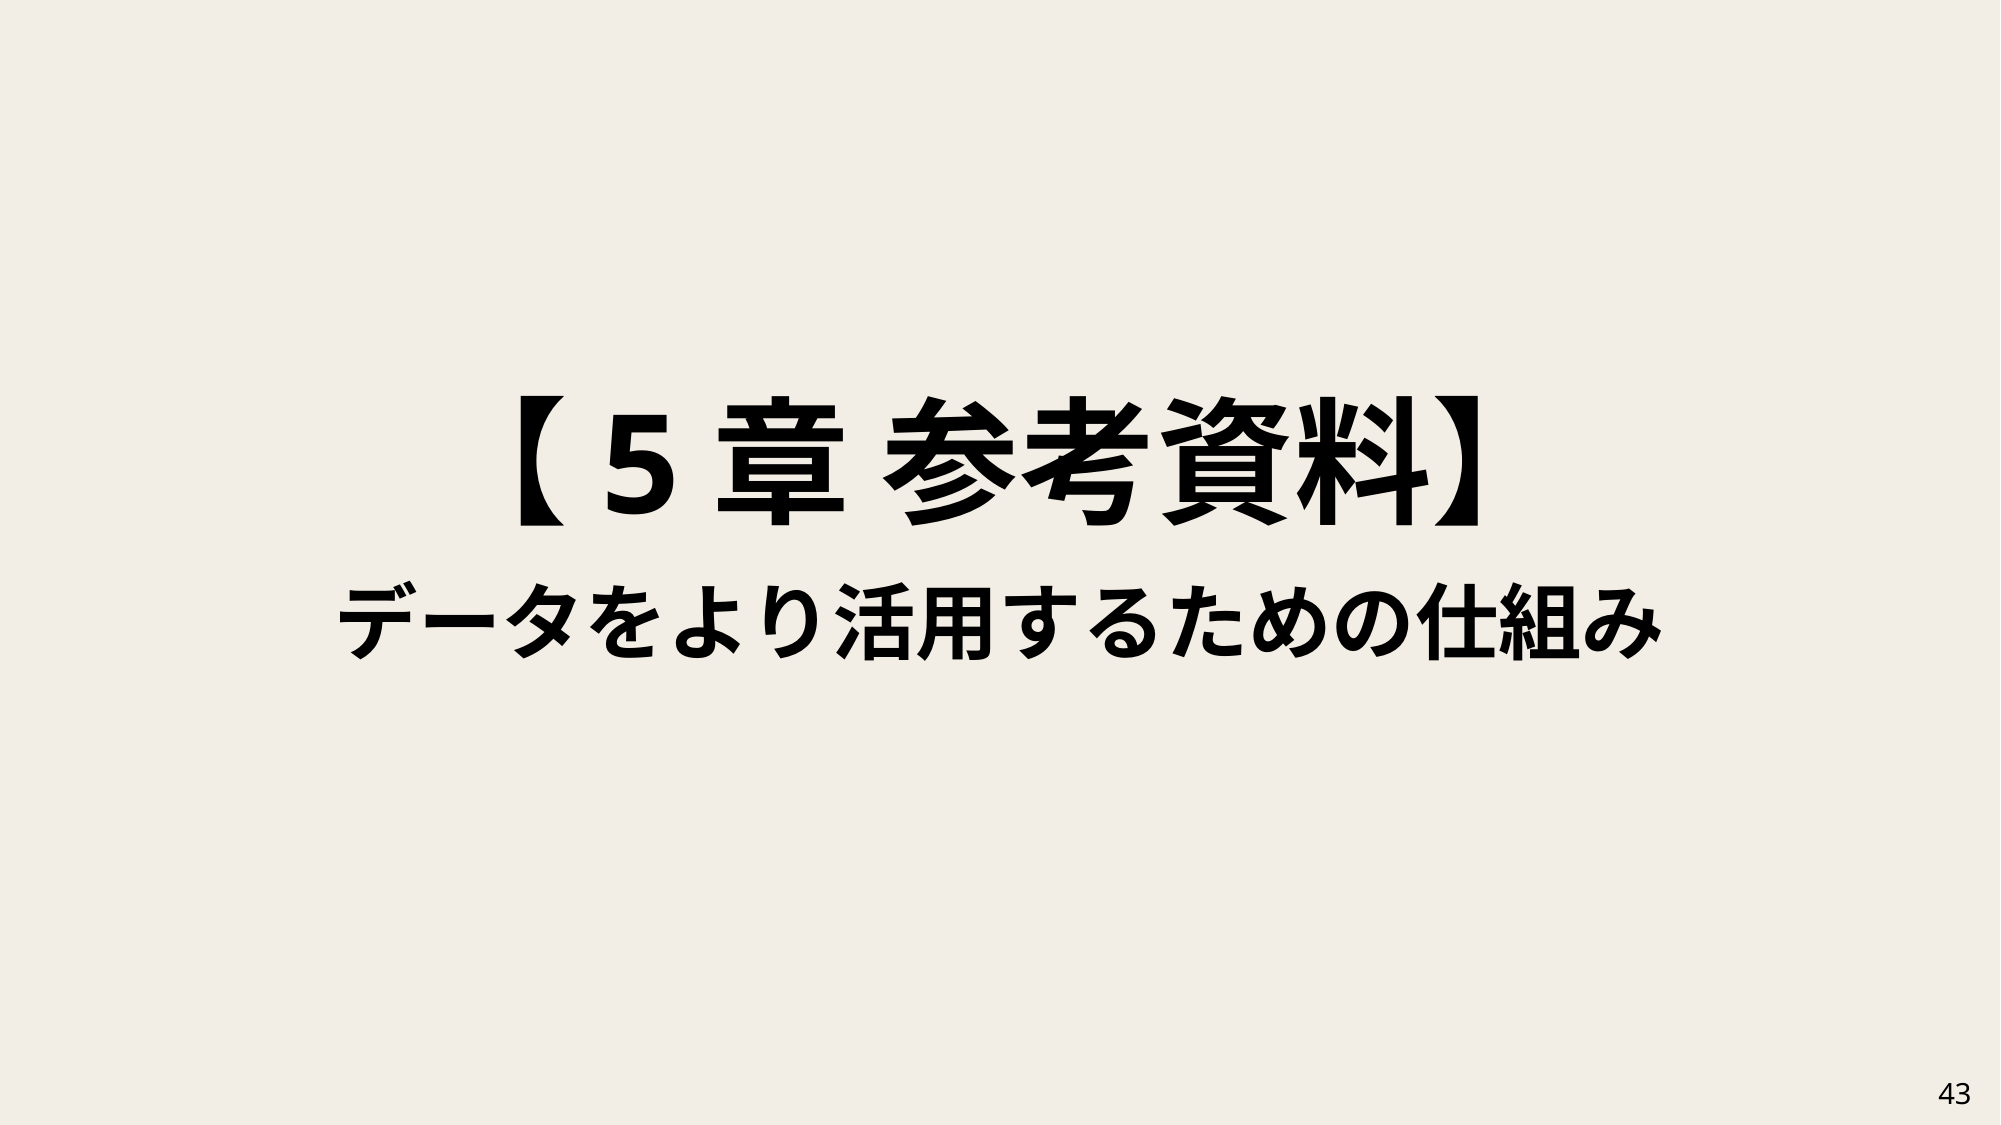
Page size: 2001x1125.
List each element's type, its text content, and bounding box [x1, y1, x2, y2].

text_box 43 [1879, 1067, 1987, 1118]
title 【5章 参考資料】 データをより活用するための仕組み [0, 326, 2000, 681]
